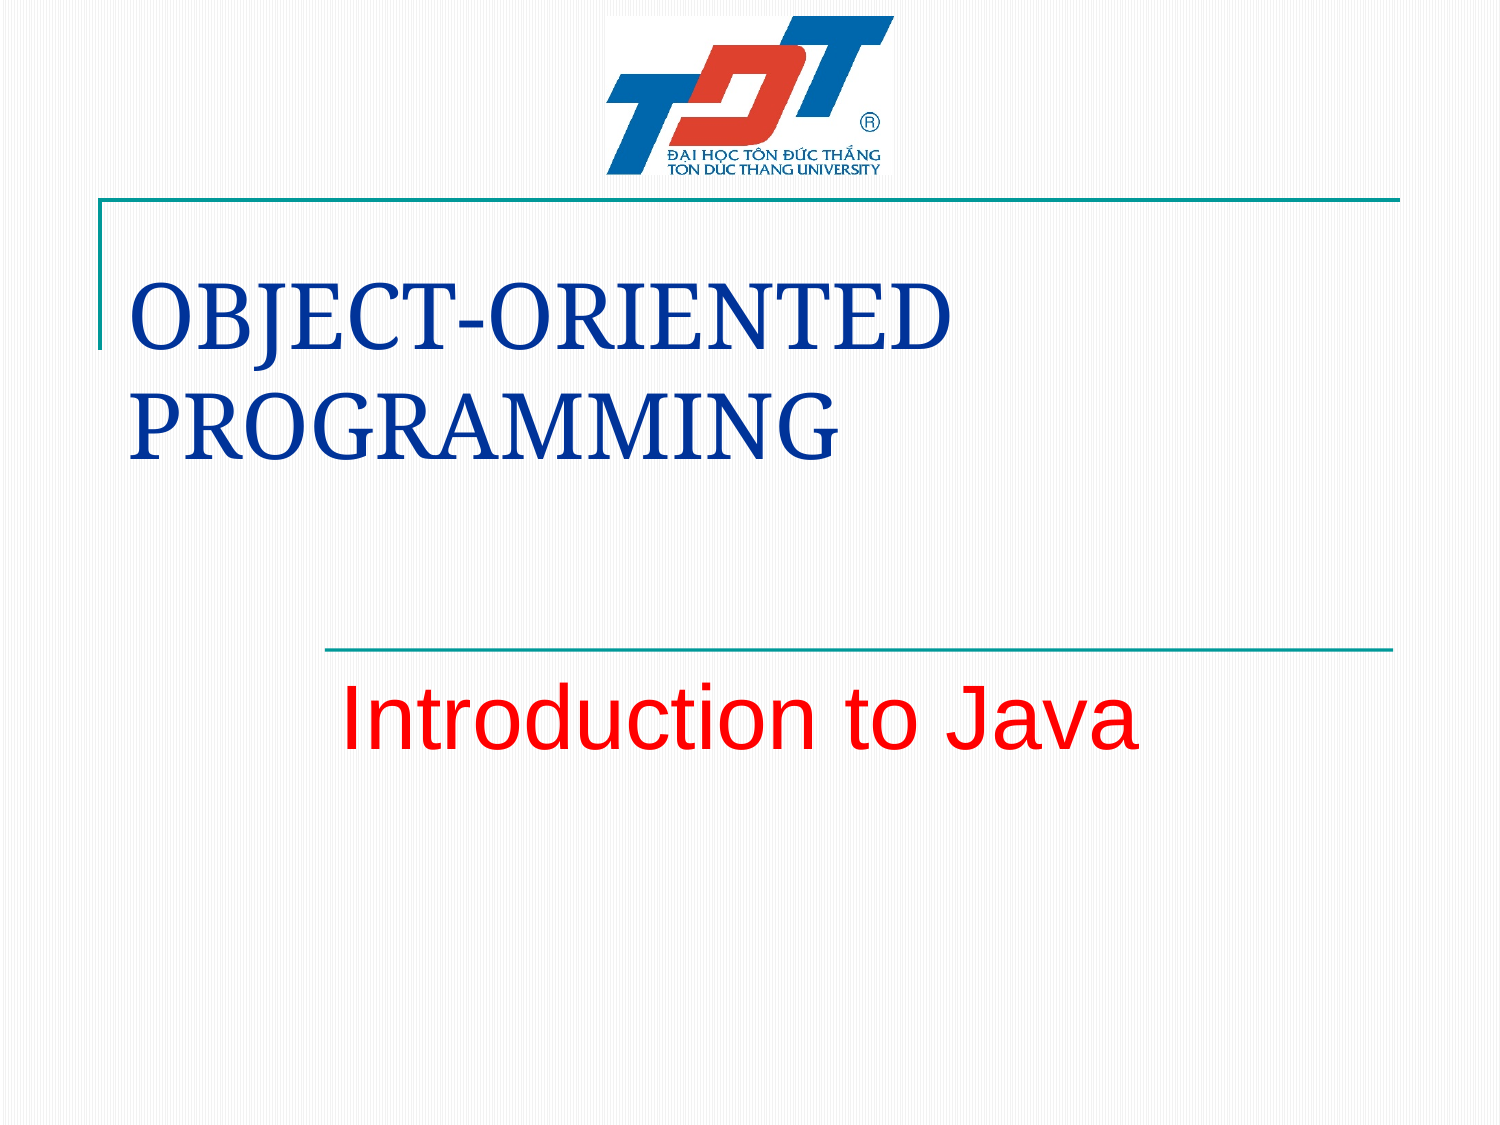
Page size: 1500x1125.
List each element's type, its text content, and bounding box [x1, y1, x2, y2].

picture [606, 16, 894, 176]
subtitle Introduction to Java [324, 649, 1401, 938]
title OBJECT-ORIENTED PROGRAMMING [112, 249, 1401, 538]
